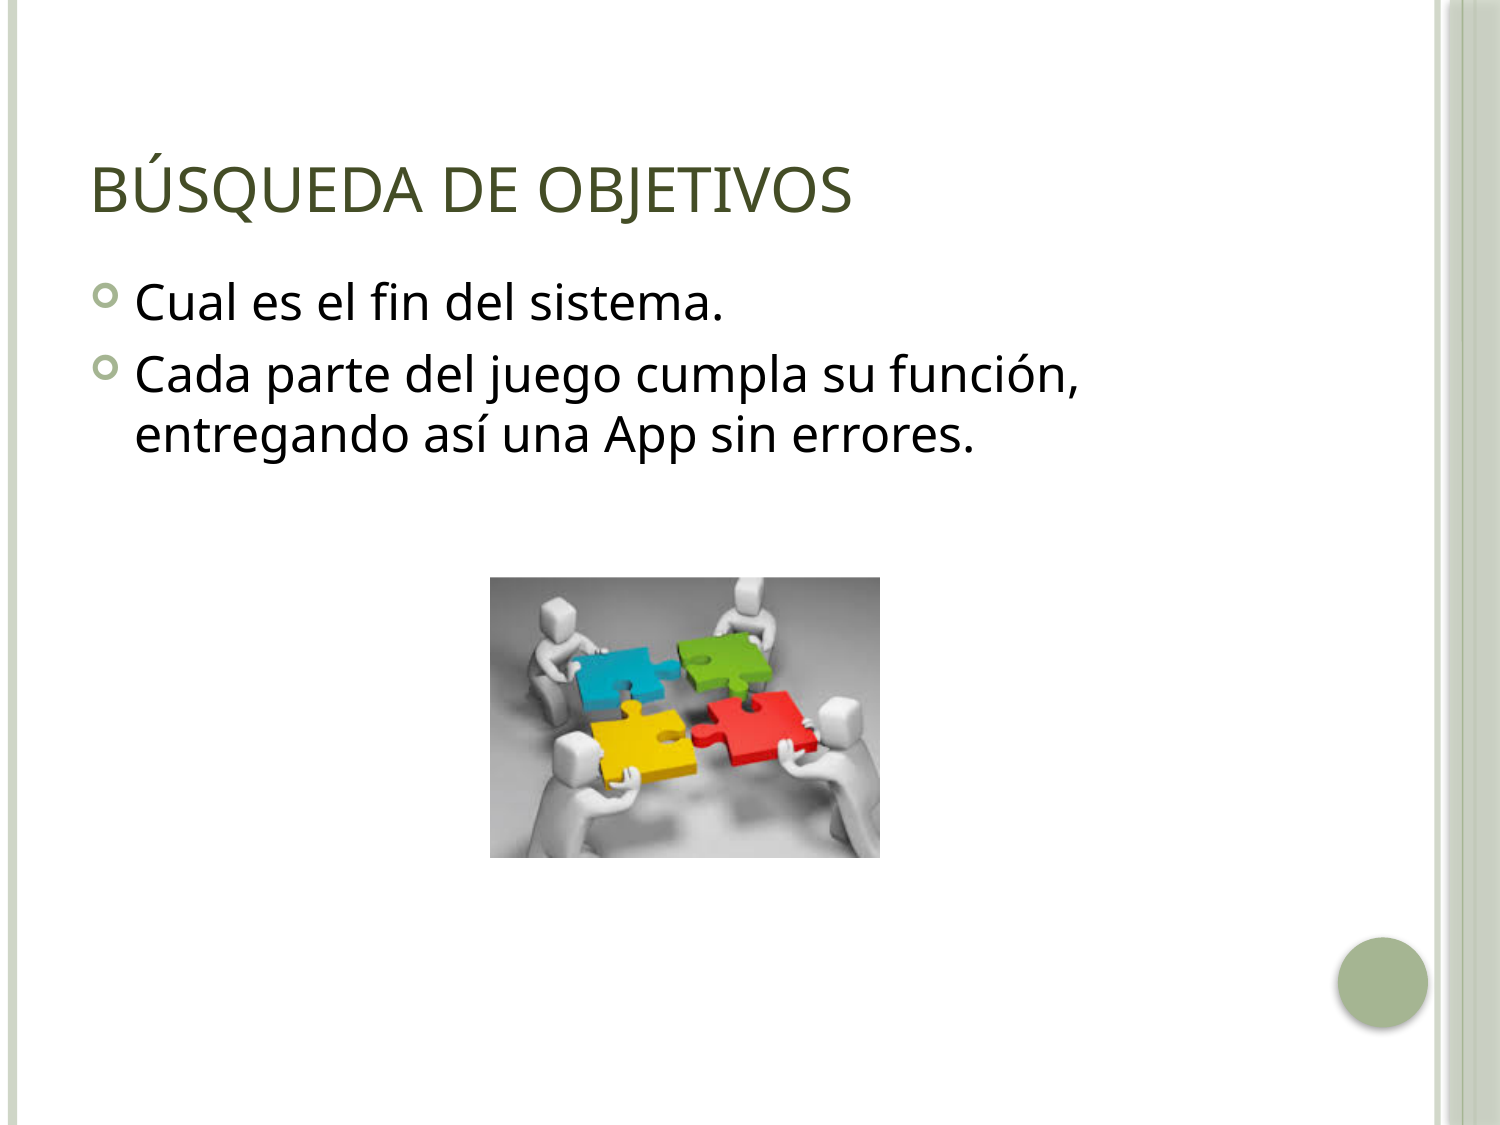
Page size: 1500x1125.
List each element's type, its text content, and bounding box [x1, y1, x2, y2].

title Búsqueda de Objetivos [75, 45, 1300, 233]
list Cual es el fin del sistema. Cada parte del juego cumpla su función, entregando así una App sin errores. [75, 262, 1300, 1062]
picture [489, 576, 880, 859]
